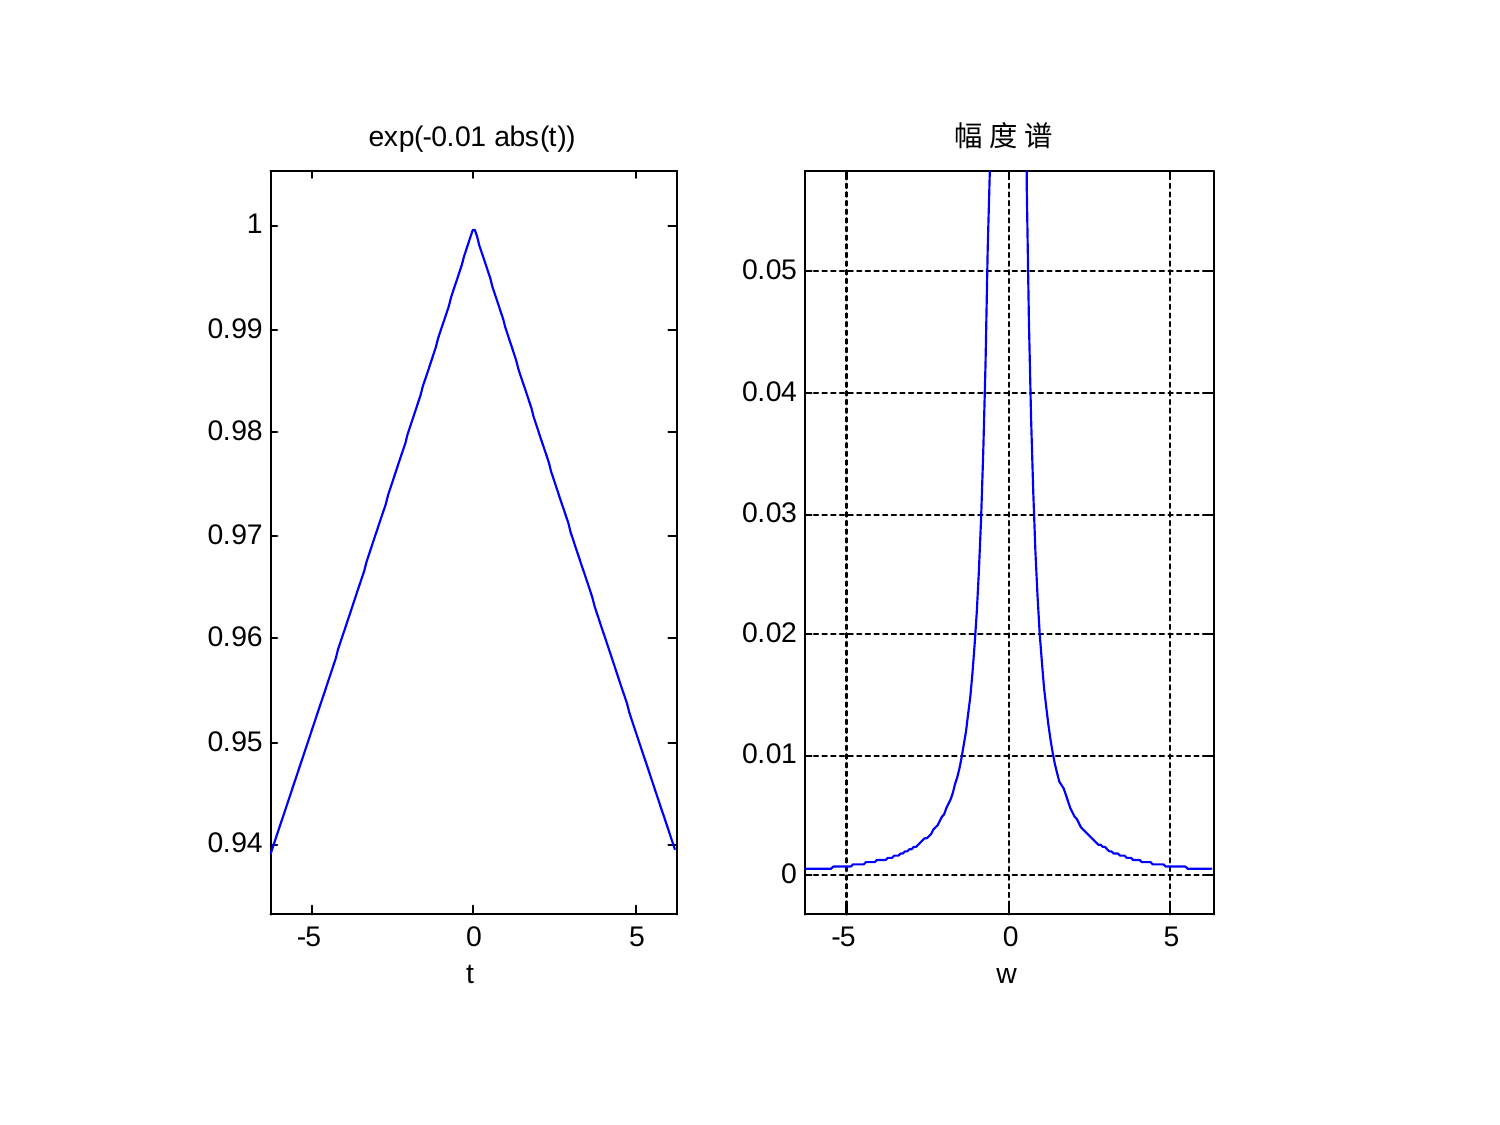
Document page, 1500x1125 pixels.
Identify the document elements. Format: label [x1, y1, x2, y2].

picture [111, 101, 1329, 1015]
